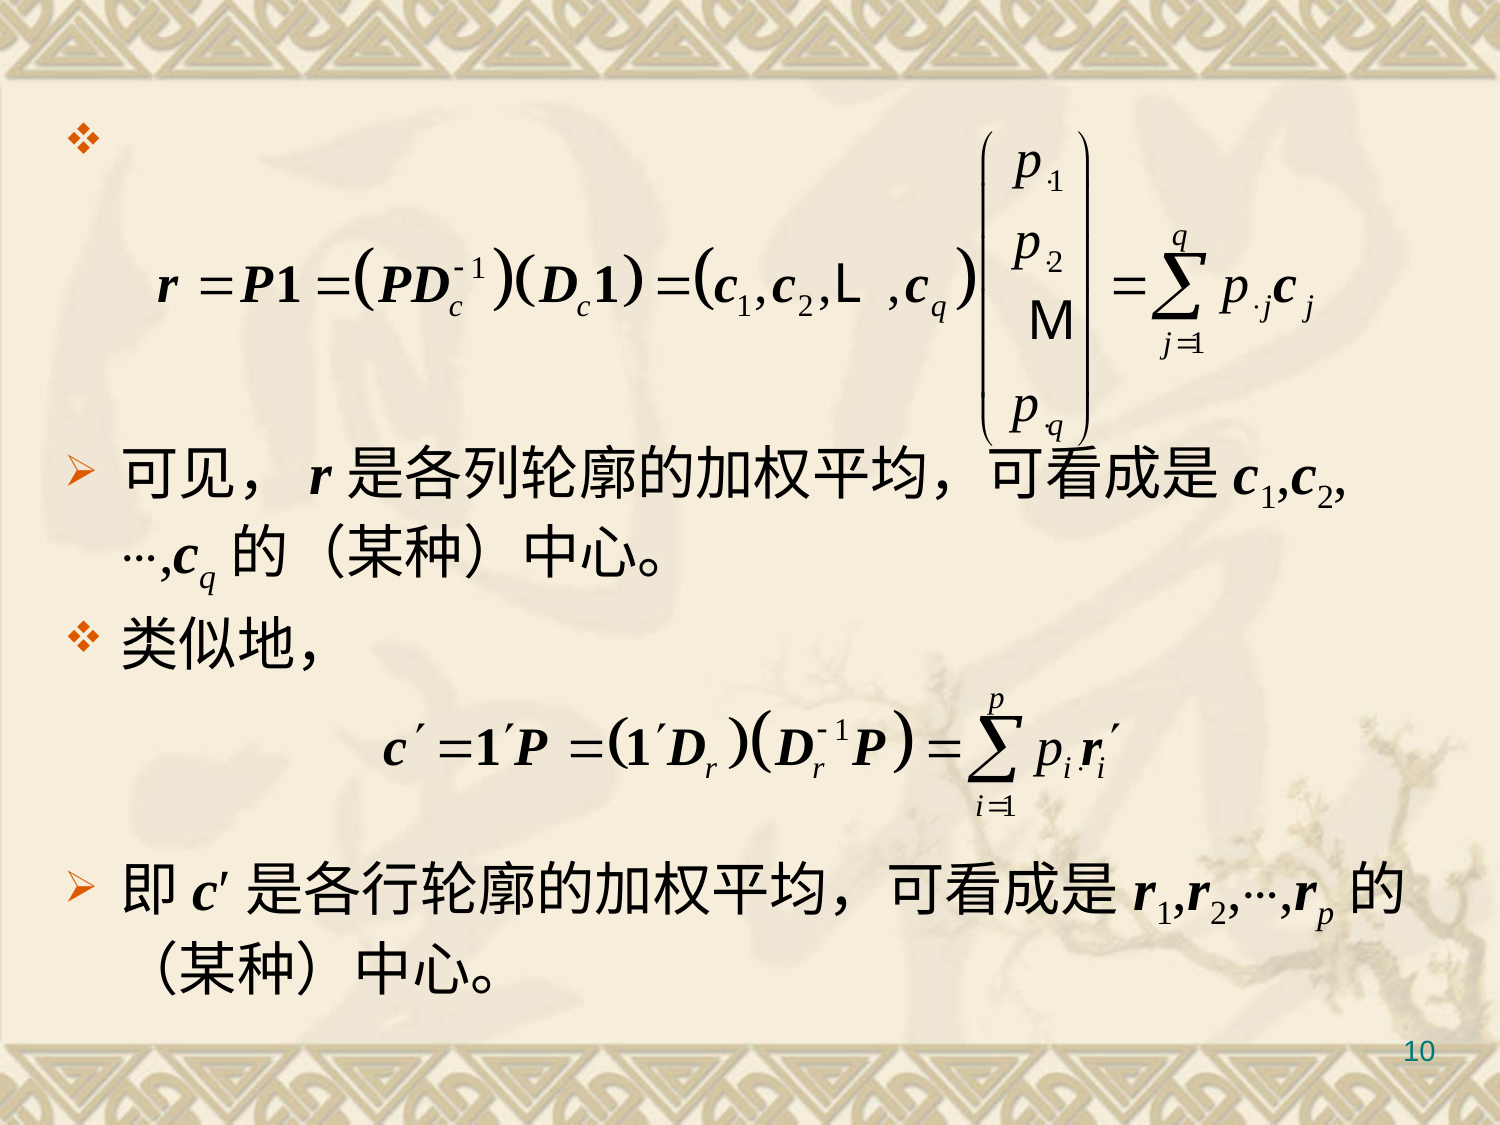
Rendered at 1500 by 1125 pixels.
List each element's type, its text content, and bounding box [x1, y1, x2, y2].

list 可见，r是各列轮廓的加权平均，可看成是c1,c2,⋯,cq的（某种）中心。 类似地， 即c′是各行轮廓的加权平均，可看成是r1,r2,⋯,rp的（某种）中心。 [49, 101, 1451, 1001]
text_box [153, 125, 1324, 453]
picture [0, 0, 1500, 1125]
slide_number 10 [1074, 1024, 1451, 1103]
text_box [379, 679, 1120, 824]
